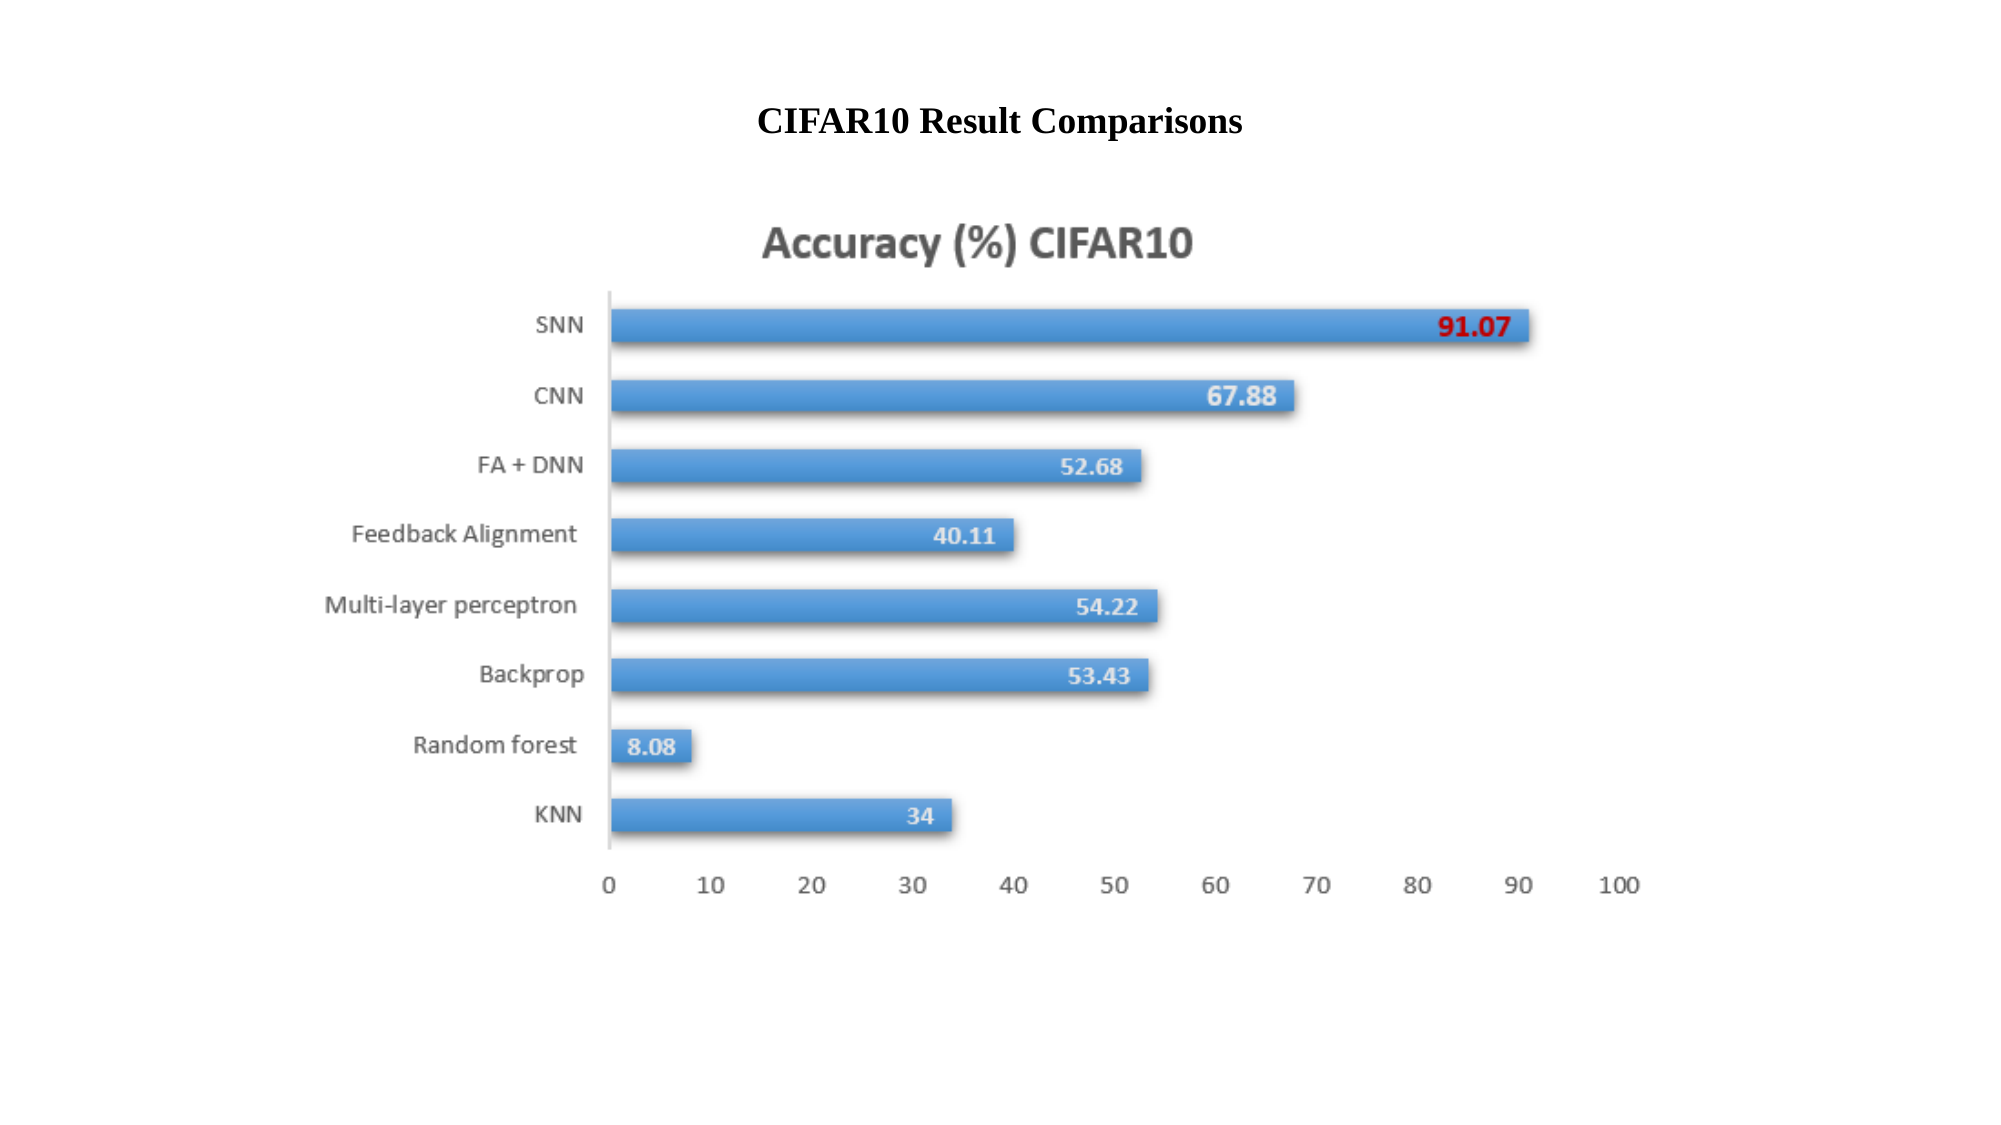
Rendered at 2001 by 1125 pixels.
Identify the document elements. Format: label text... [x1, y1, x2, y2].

title CIFAR10 Result Comparisons [137, 59, 1863, 184]
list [306, 204, 1655, 921]
